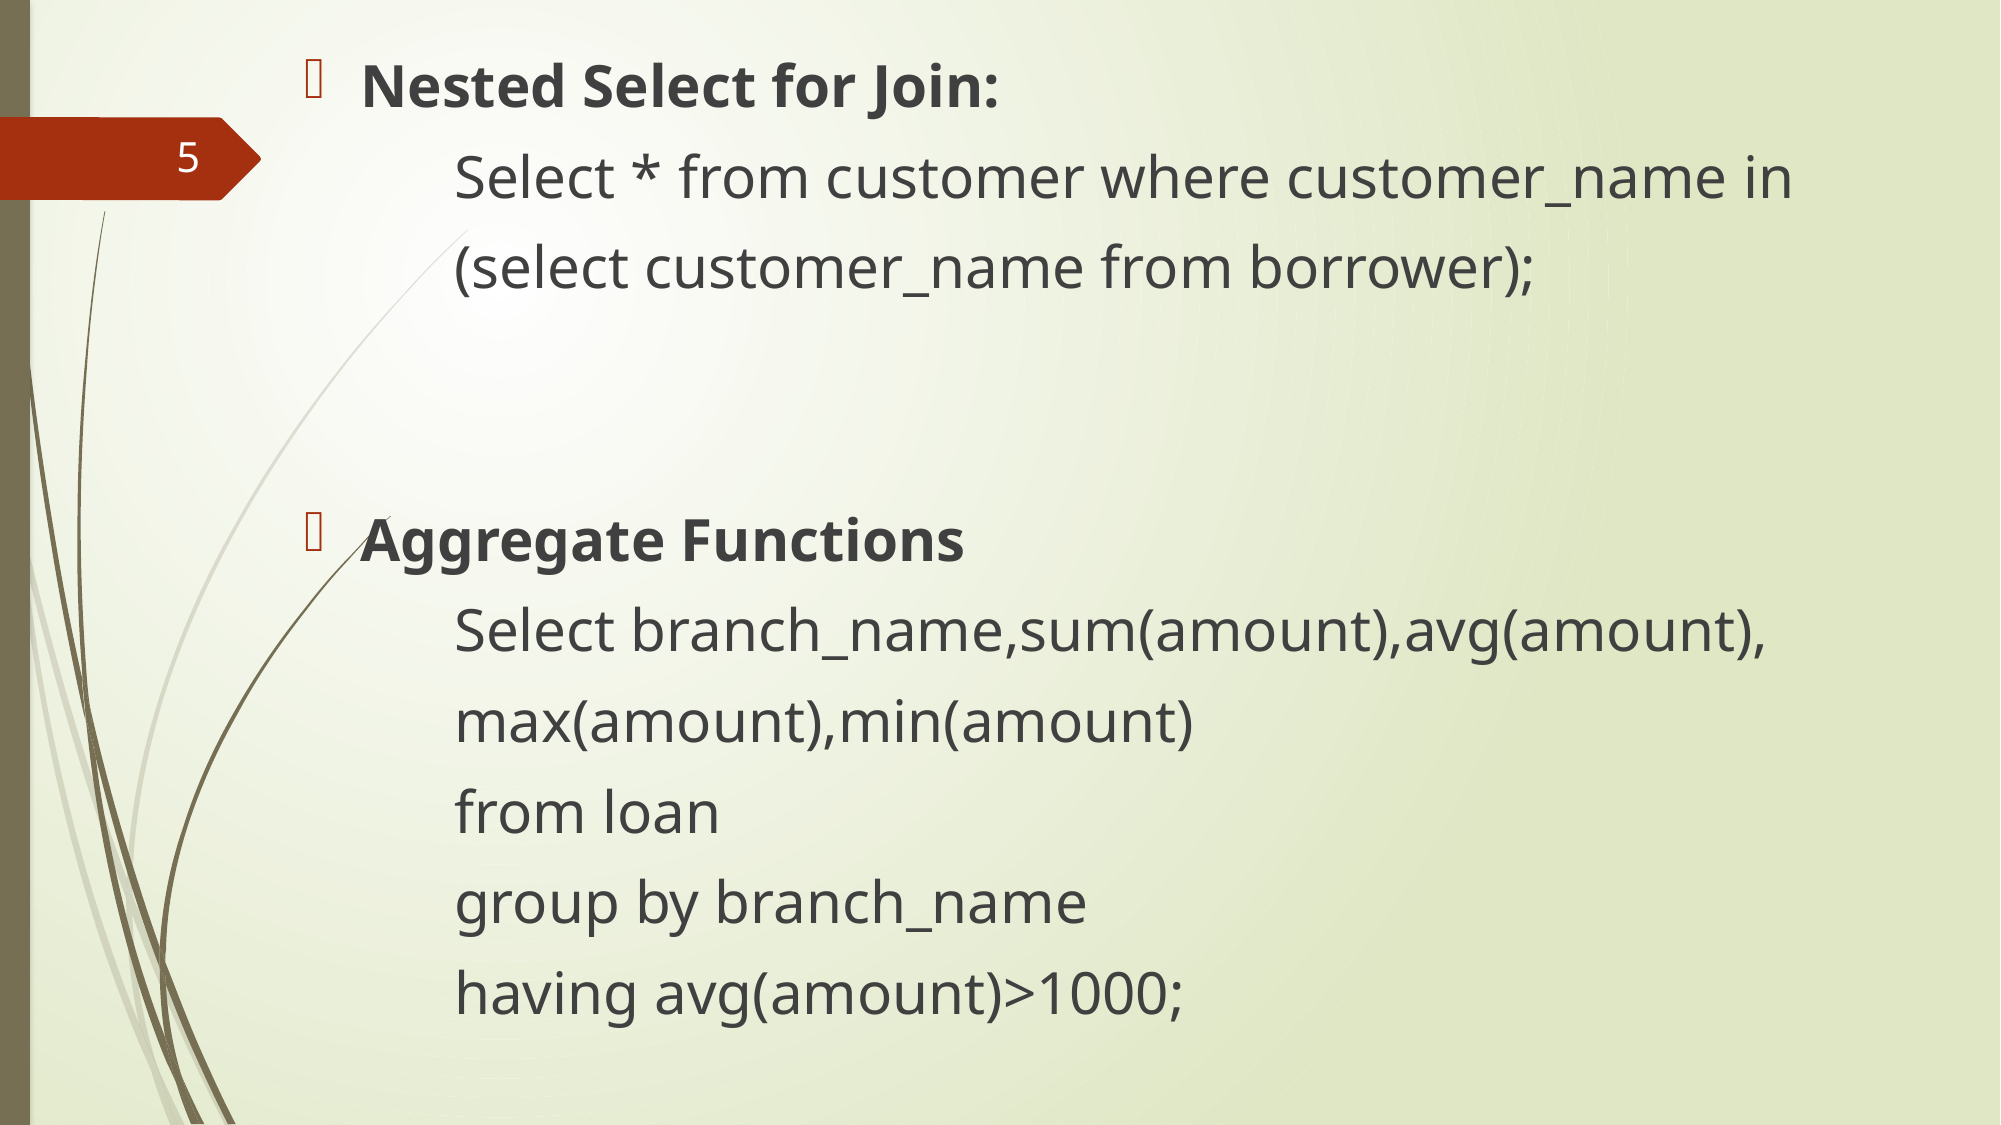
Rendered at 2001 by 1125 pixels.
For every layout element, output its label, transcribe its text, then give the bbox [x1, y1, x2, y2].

slide_number 5 [87, 129, 216, 190]
list Nested Select for Join: Select * from customer where customer_name in (select customer_name from borrower); Aggregate Functions Select branch_name,sum(amount),avg(amount), max(amount),min(amount) from loan group by branch_name having avg(amount)>1000; [289, 41, 2000, 1064]
